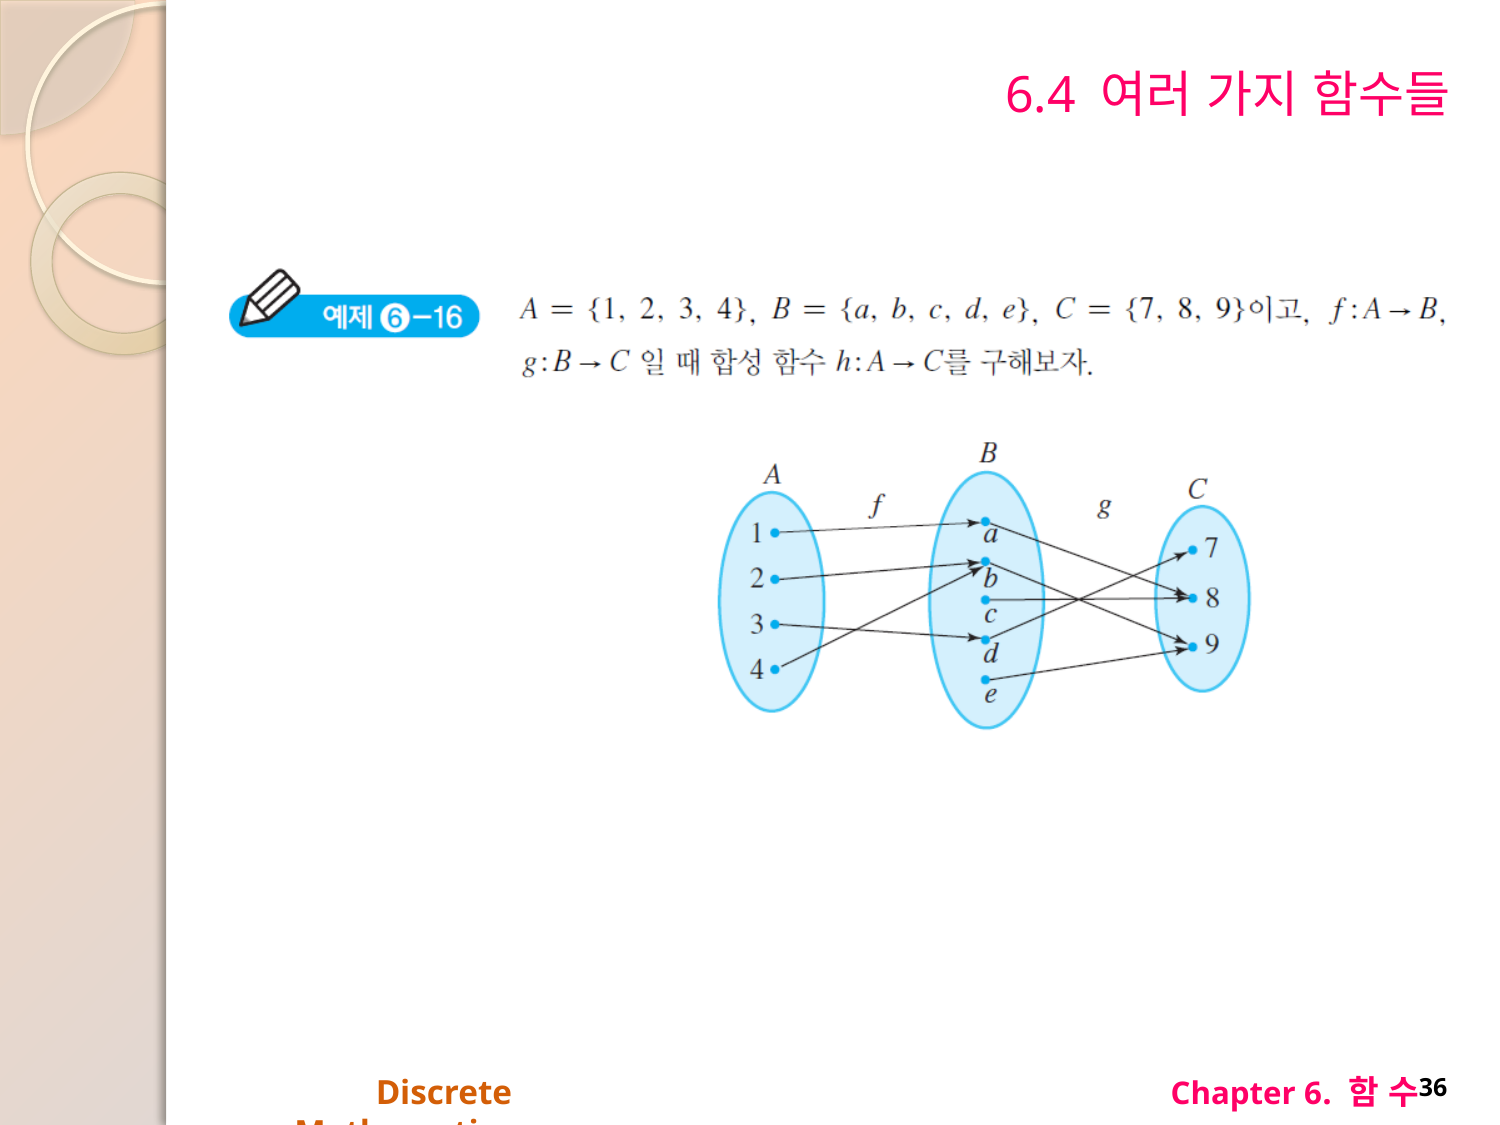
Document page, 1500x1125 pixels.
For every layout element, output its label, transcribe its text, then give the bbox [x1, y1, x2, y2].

slide_number 36 [1382, 1071, 1484, 1114]
text_box Chapter 6. 함 수 [1155, 1063, 1500, 1119]
picture [218, 251, 1459, 749]
text_box Discrete Mathematics [172, 1063, 528, 1125]
title 6.4 여러 가지 함수들 [235, 45, 1466, 141]
